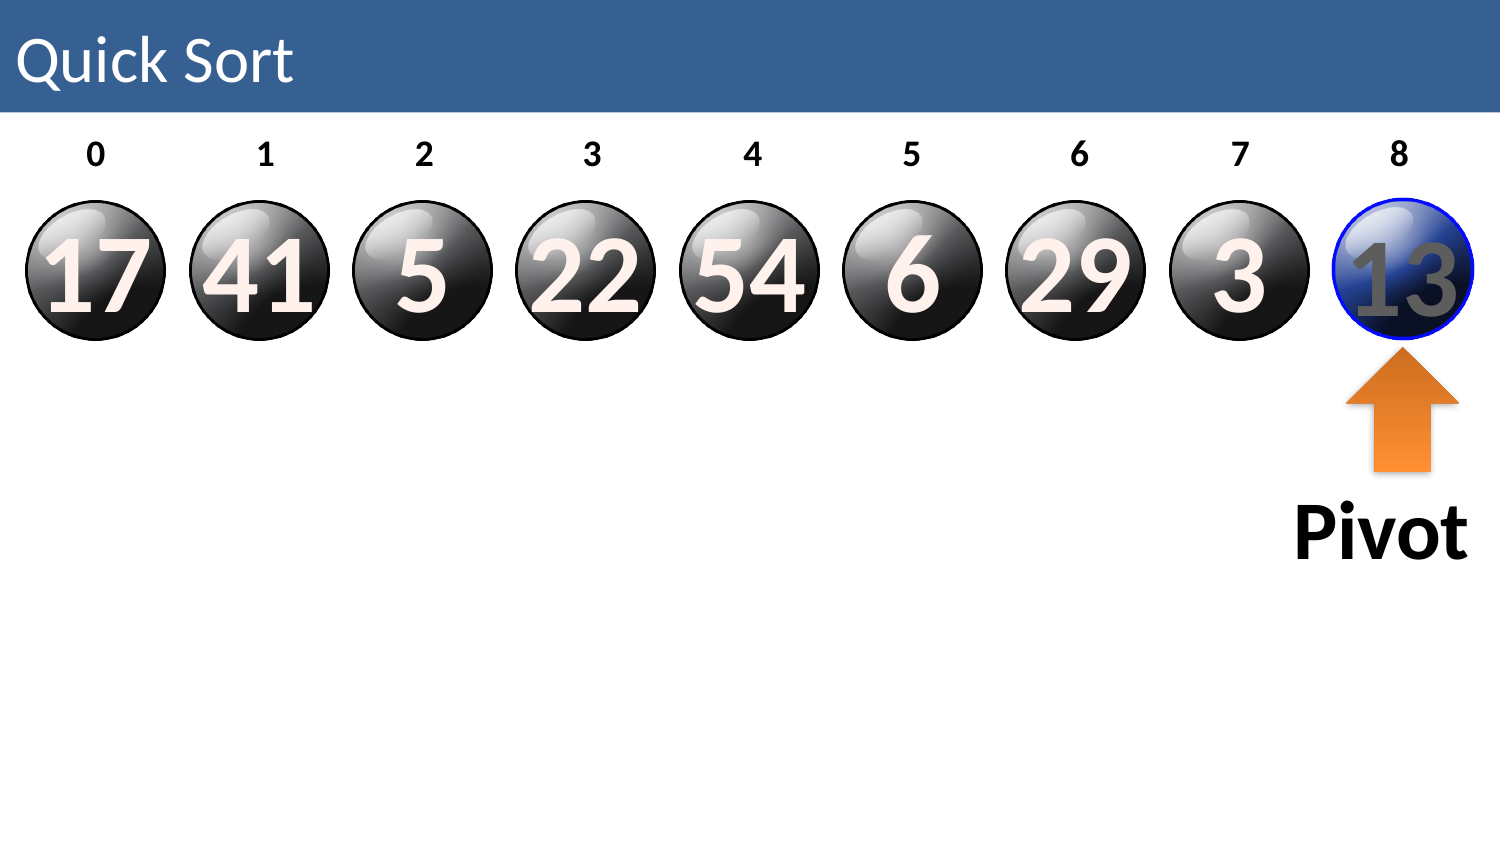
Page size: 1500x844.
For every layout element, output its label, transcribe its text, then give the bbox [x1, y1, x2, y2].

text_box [512, 192, 659, 345]
text_box Quick Sort [0, 0, 1500, 113]
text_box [186, 192, 333, 345]
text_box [22, 192, 169, 345]
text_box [350, 192, 495, 345]
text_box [1166, 192, 1312, 345]
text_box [676, 192, 823, 345]
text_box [1002, 192, 1149, 345]
text_box Pivot [1239, 469, 1485, 584]
text_box [1346, 355, 1459, 472]
text_box 0 1 2 3 4 5 6 7 8 [71, 121, 1440, 182]
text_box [840, 192, 985, 345]
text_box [1330, 195, 1476, 348]
